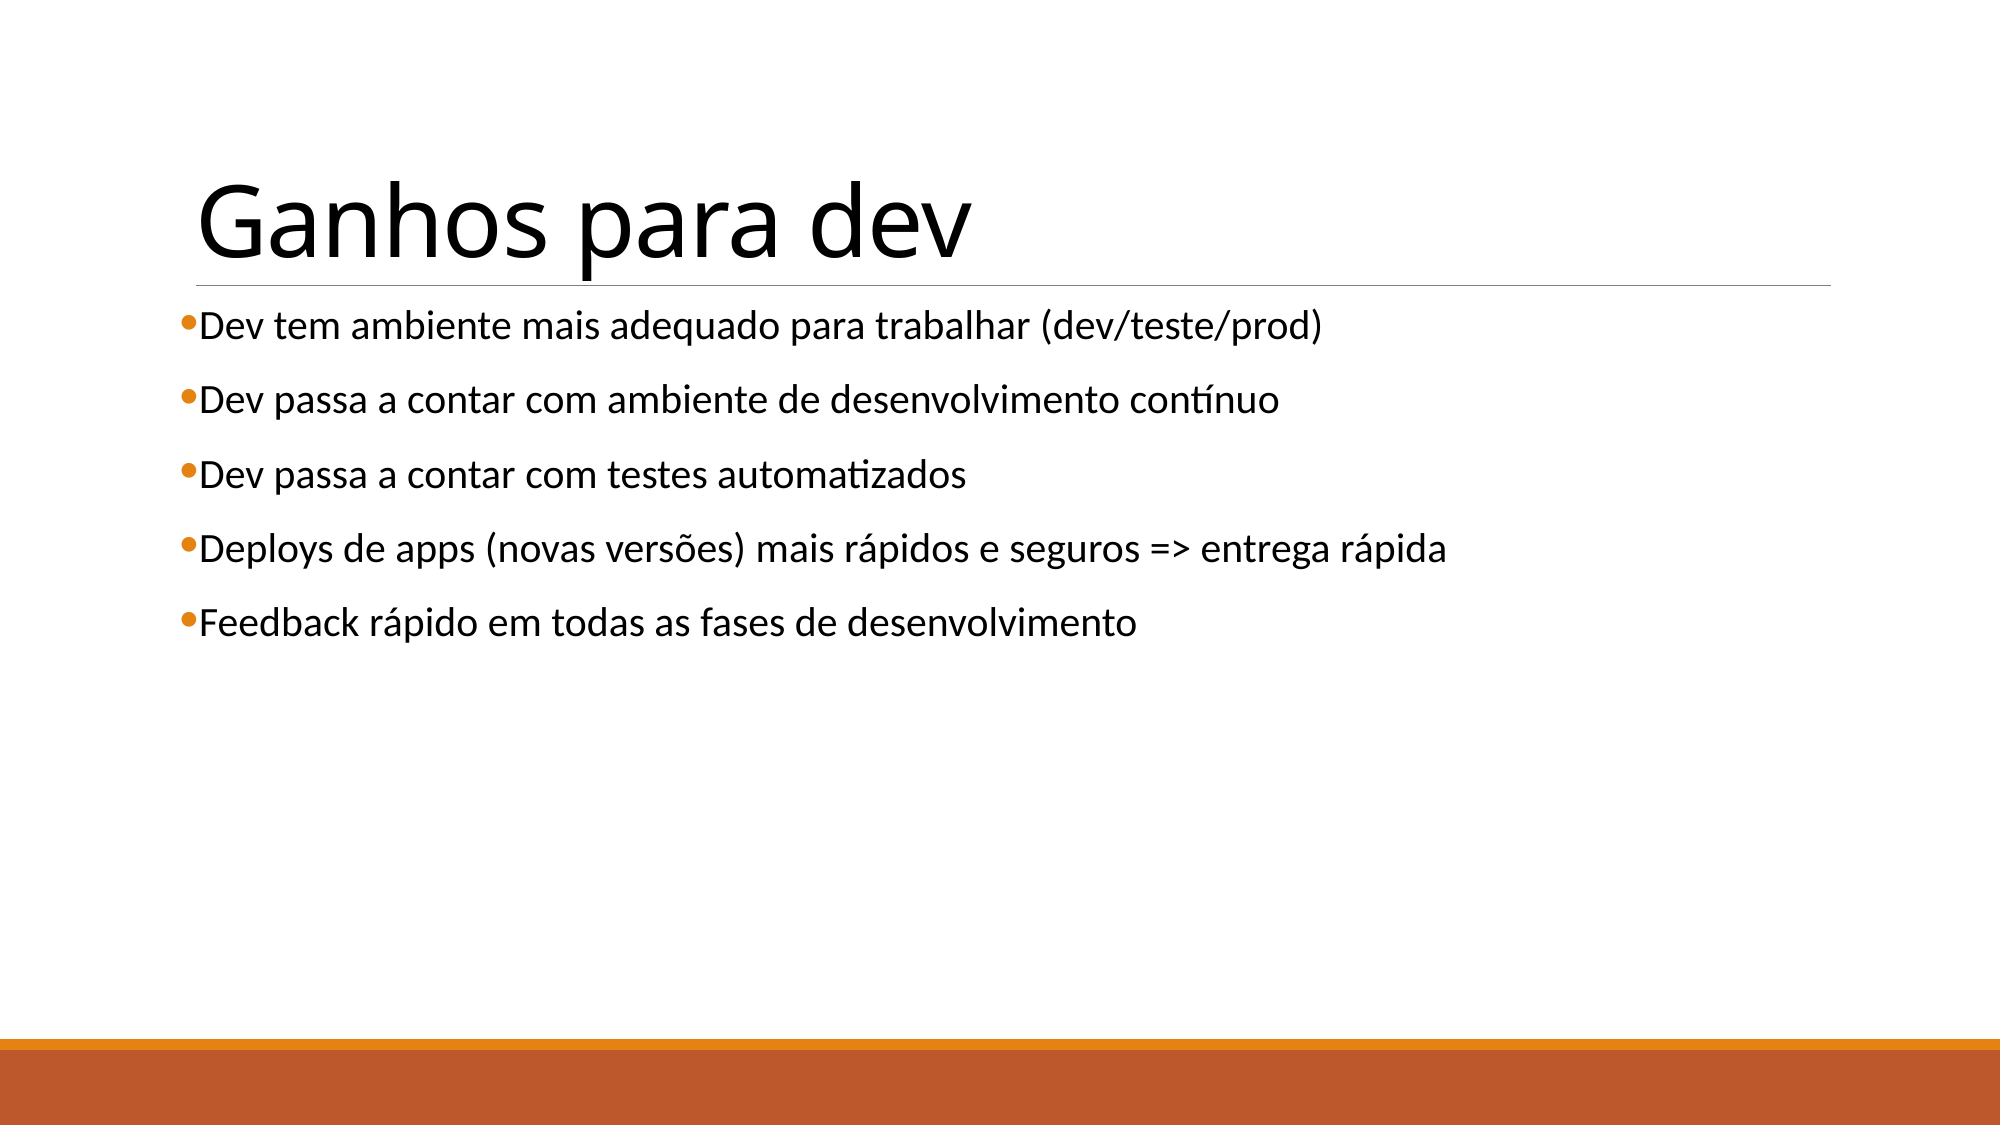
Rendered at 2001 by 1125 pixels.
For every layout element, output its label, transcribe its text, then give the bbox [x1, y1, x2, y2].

title Ganhos para dev [180, 47, 1830, 285]
list Dev tem ambiente mais adequado para trabalhar (dev/teste/prod) Dev passa a contar com ambiente de desenvolvimento contínuo Dev passa a contar com testes automatizados Deploys de apps (novas versões) mais rápidos e seguros => entrega rápida Feedback rápido em todas as fases de desenvolvimento [178, 296, 1829, 1125]
